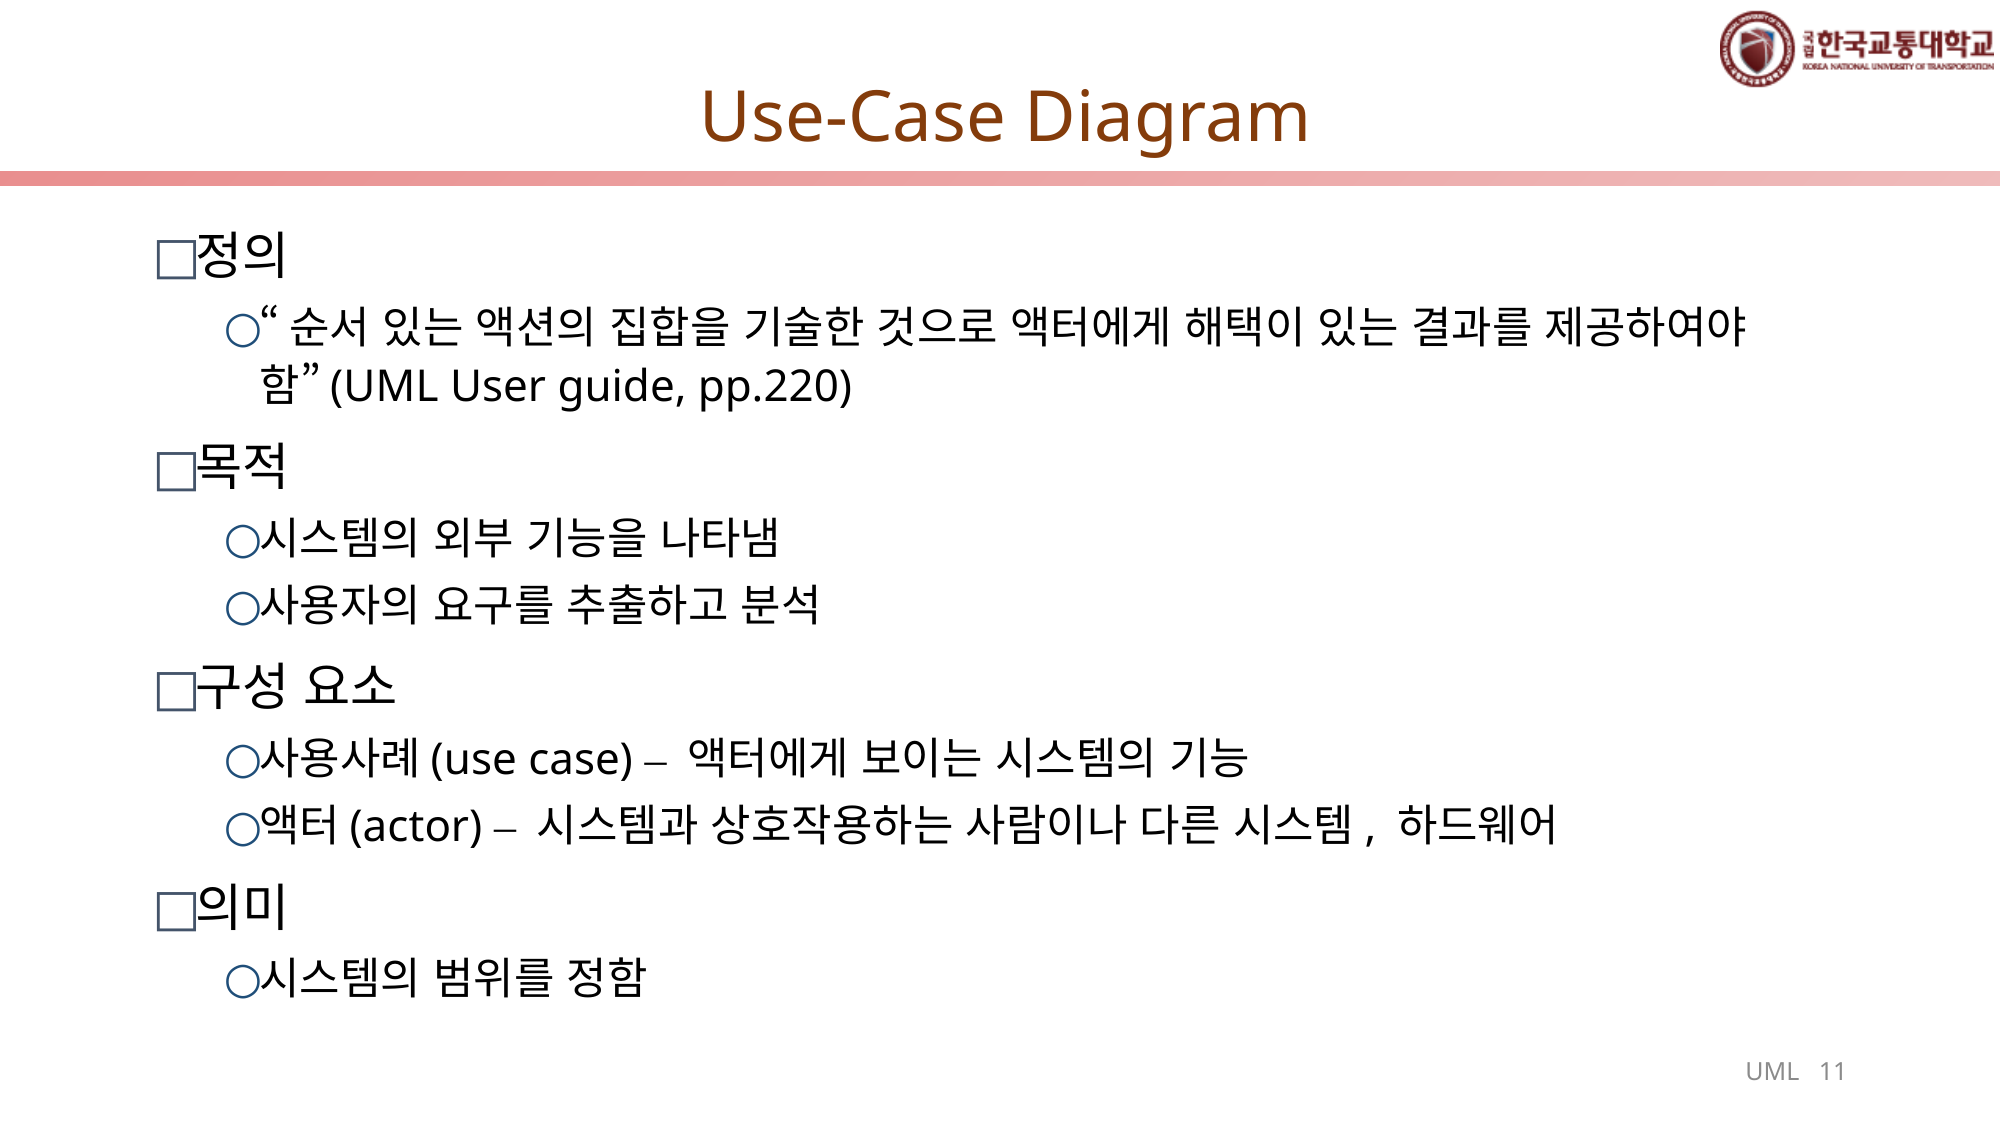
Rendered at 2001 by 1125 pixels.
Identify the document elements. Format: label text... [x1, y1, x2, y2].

list 정의 “순서 있는 액션의 집합을 기술한 것으로 액터에게 해택이 있는 결과를 제공하여야 함”(UML User guide, pp.220) 목적 시스템의 외부 기능을 나타냄 사용자의 요구를 추출하고 분석 구성 요소 사용사례(use case) – 액터에게 보이는 시스템의 기능 액터(actor) – 시스템과 상호작용하는 사람이나 다른 시스템, 하드웨어 의미 시스템의 범위를 정함 [137, 209, 1863, 1014]
picture [1720, 5, 1994, 92]
slide_number 11 [1412, 1042, 1863, 1103]
title Use-Case Diagram [89, 72, 1924, 165]
